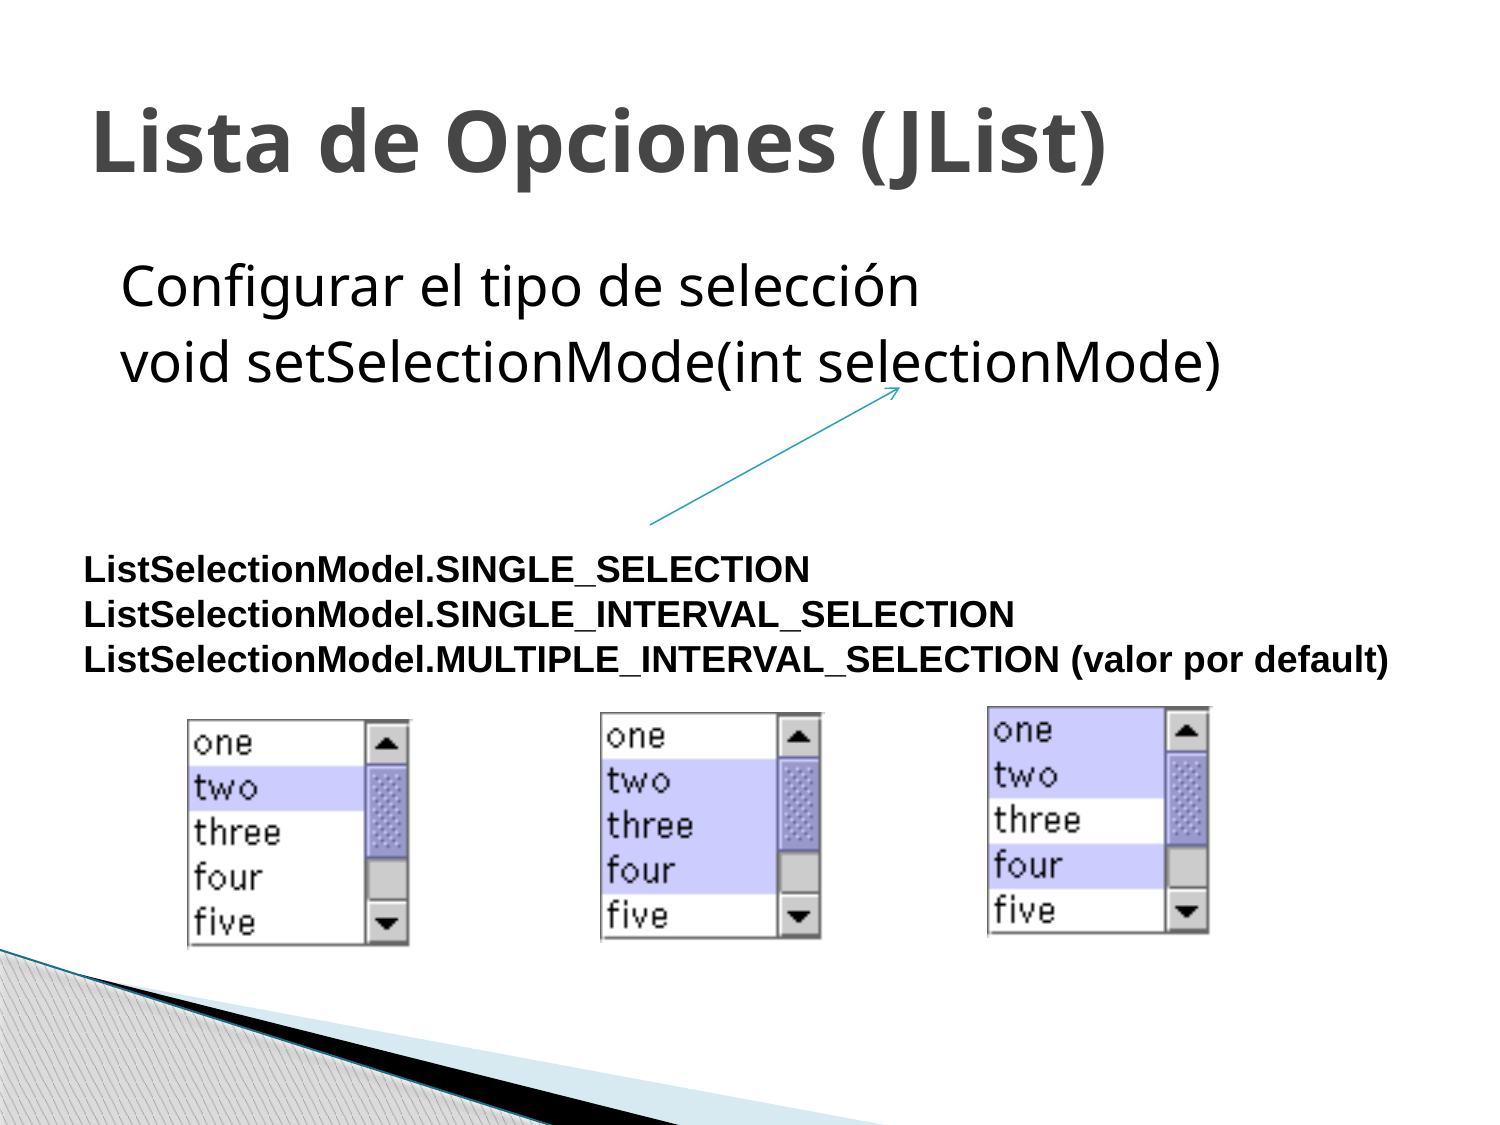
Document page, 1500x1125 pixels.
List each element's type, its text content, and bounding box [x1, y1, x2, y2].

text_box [649, 387, 901, 526]
title Lista de Opciones (JList) [75, 45, 1425, 233]
text_box ListSelectionModel.SINGLE_SELECTION ListSelectionModel.SINGLE_INTERVAL_SELECTION ListSelectionModel.MULTIPLE_INTERVAL_SELECTION (valor por default) [68, 537, 1406, 688]
picture [187, 719, 413, 951]
list Configurar el tipo de selección void setSelectionMode(int selectionMode) [87, 243, 1425, 413]
picture [987, 706, 1213, 938]
picture [599, 712, 826, 944]
